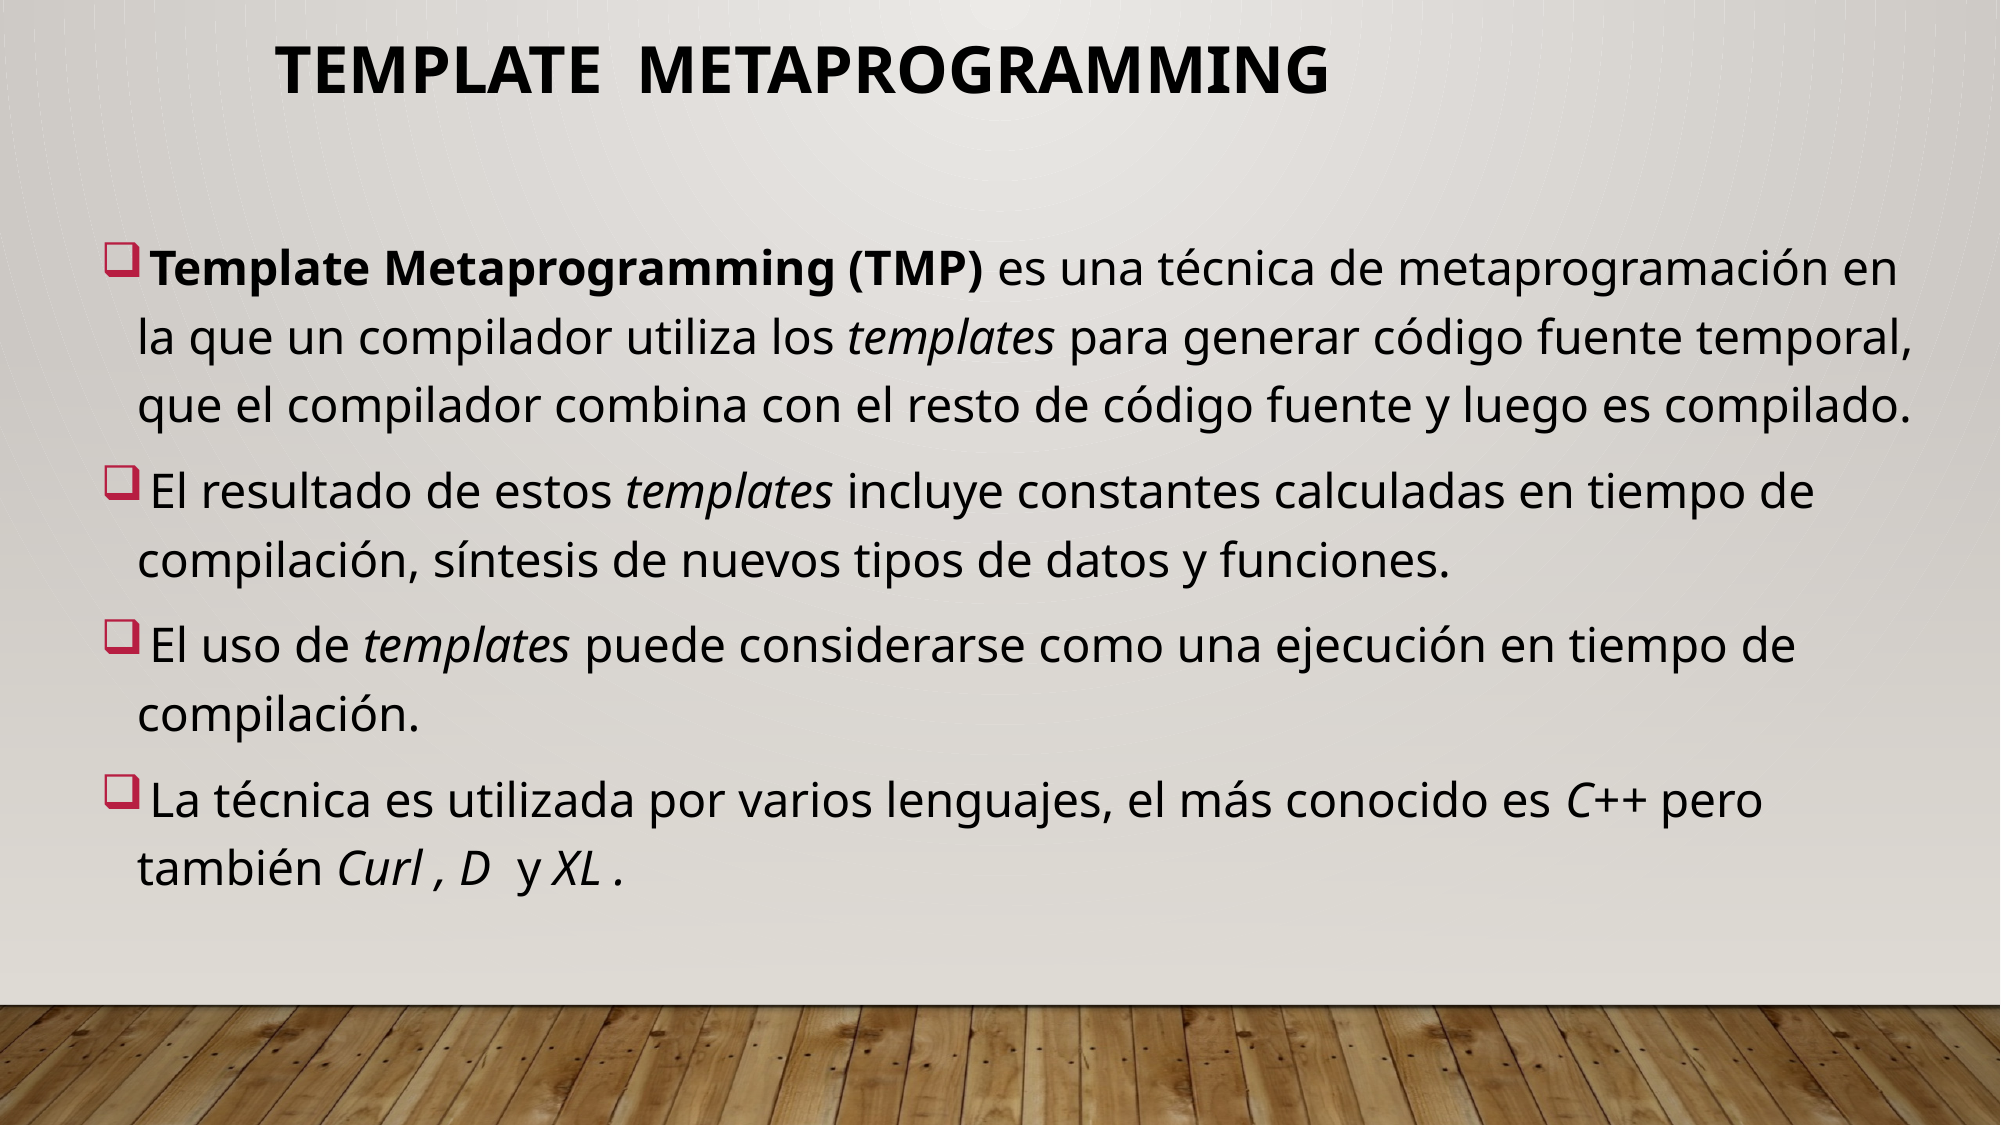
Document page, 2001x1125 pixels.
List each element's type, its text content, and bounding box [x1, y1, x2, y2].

title Template Metaprogramming [228, 29, 1805, 202]
list Template Metaprogramming (TMP) es una técnica de metaprogramación en la que un compilador utiliza los templates para generar código fuente temporal, que el compilador combina con el resto de código fuente y luego es compilado. El resultado de estos templates incluye constantes calculadas en tiempo de compilación, síntesis de nuevos tipos de datos y funciones. El uso de templates puede considerarse como una ejecución en tiempo de compilación. La técnica es utilizada por varios lenguajes, el más conocido es C++ pero también Curl , D y XL . [85, 218, 1948, 983]
picture [0, 1005, 2000, 1125]
